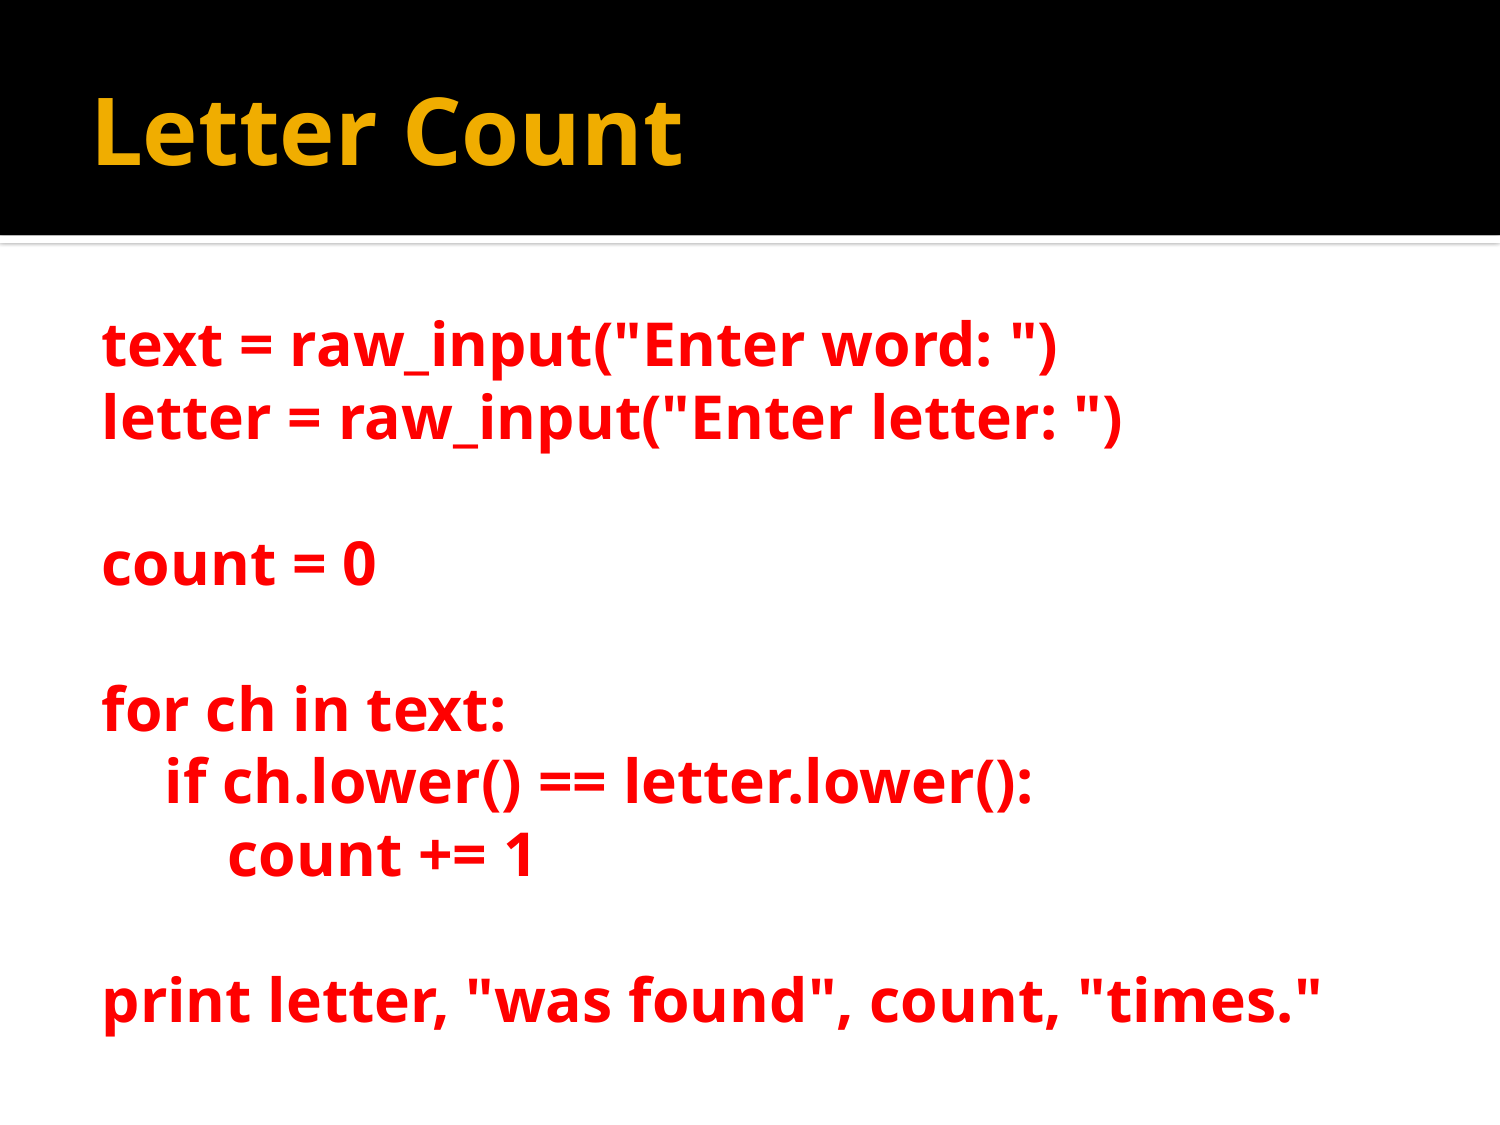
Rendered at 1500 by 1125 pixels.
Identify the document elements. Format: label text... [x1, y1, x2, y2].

list text = raw_input("Enter word: ") letter = raw_input("Enter letter: ") count = 0 for ch in text: if ch.lower() == letter.lower(): count += 1 print letter, "was found", count, "times." [75, 291, 1425, 1050]
title Letter Count [75, 25, 1425, 231]
